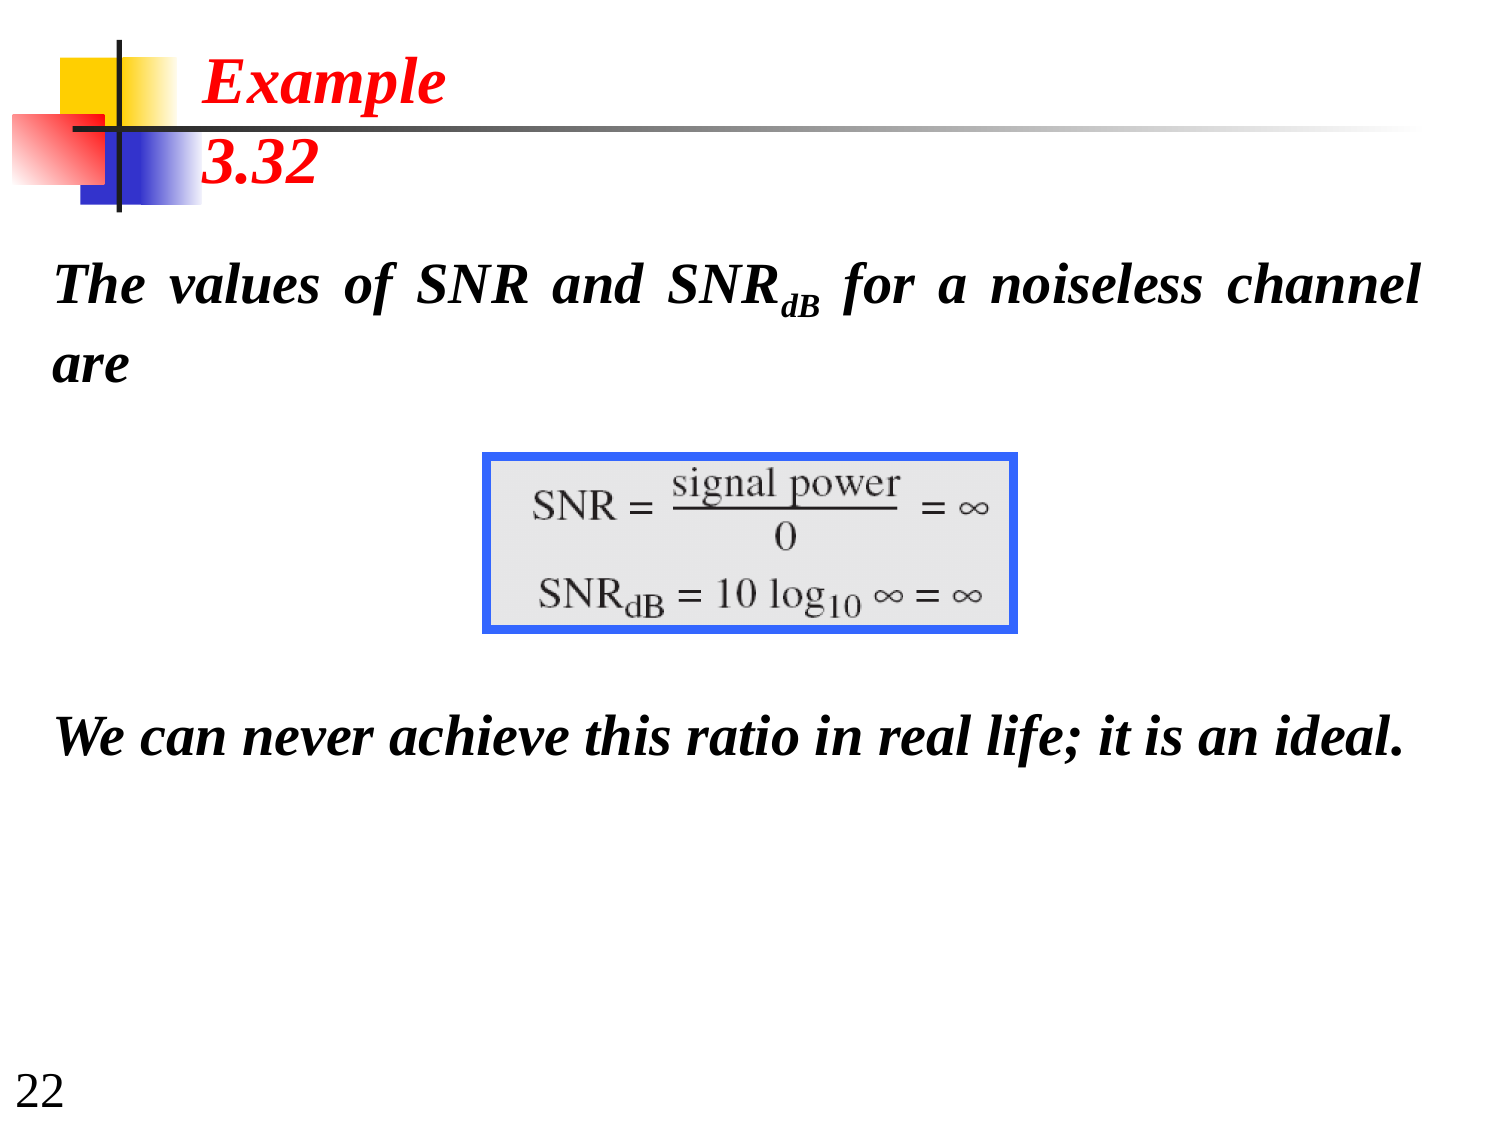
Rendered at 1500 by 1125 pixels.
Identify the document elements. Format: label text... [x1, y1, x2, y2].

text_box [122, 57, 177, 125]
text_box Example 3.32 [187, 29, 596, 205]
text_box [60, 57, 116, 125]
text_box [72, 126, 79, 132]
text_box [596, 126, 1423, 132]
slide_number ‹#› [0, 1050, 313, 1125]
text_box We can never achieve this ratio in real life; it is an ideal. [37, 689, 1438, 775]
text_box The values of SNR and SNRdB for a noiseless channel are [37, 237, 1438, 403]
text_box [12, 114, 105, 185]
text_box [116, 39, 122, 125]
picture [490, 460, 1010, 626]
text_box [24, 237, 1475, 863]
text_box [80, 126, 202, 205]
